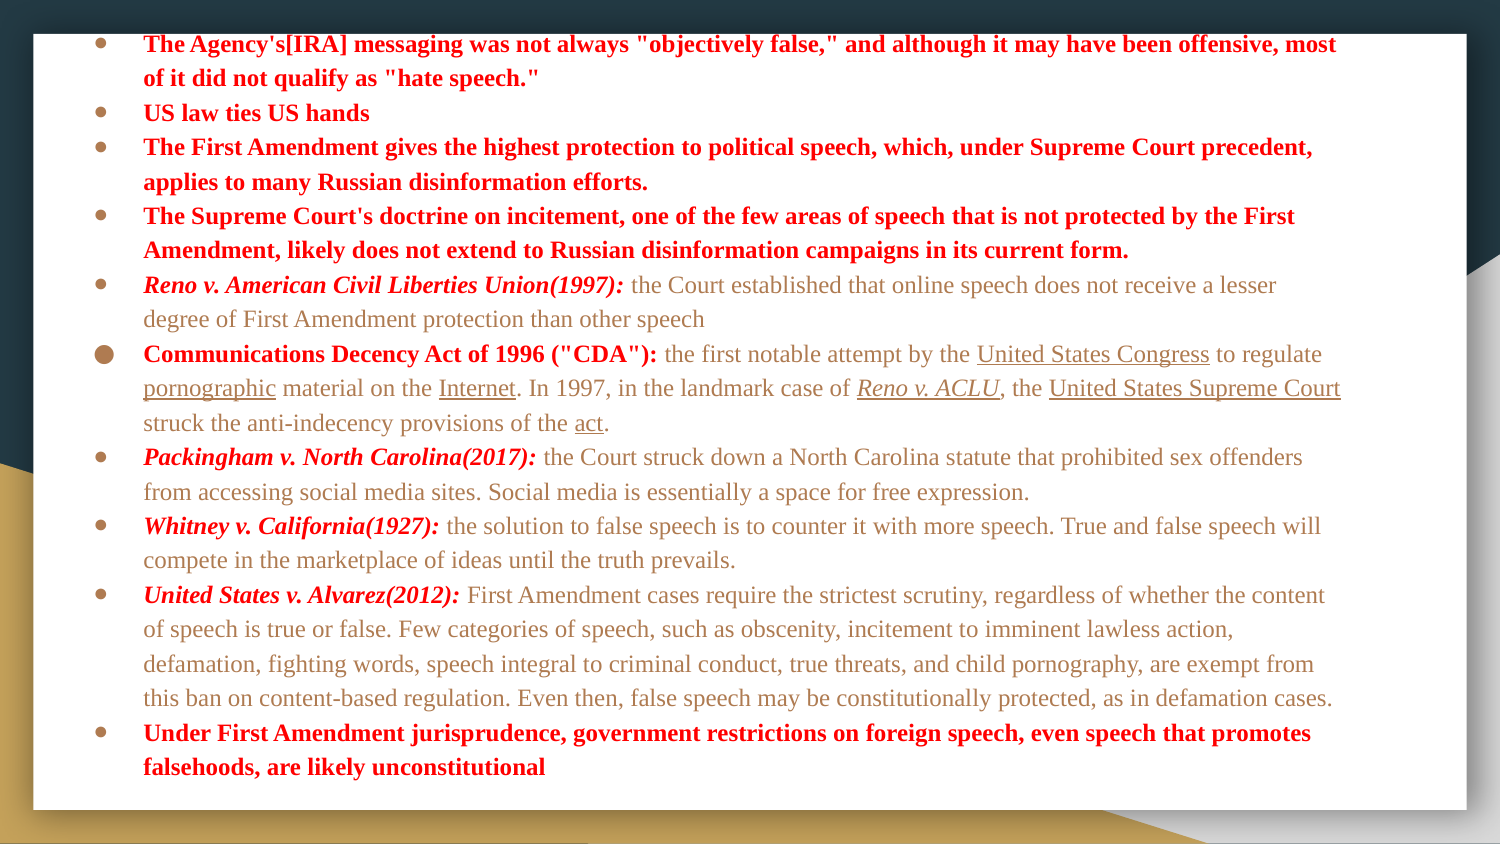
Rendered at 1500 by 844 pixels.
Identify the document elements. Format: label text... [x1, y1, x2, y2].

list The Agency's[IRA] messaging was not always "objectively false," and although it may have been offensive, most of it did not qualify as "hate speech." US law ties US hands The First Amendment gives the highest protection to political speech, which, under Supreme Court precedent, applies to many Russian disinformation efforts. The Supreme Court's doctrine on incitement, one of the few areas of speech that is not protected by the First Amendment, likely does not extend to Russian disinformation campaigns in its current form. Reno v. American Civil Liberties Union(1997): the Court established that online speech does not receive a lesser degree of First Amendment protection than other speech Communications Decency Act of 1996 ("CDA"): the first notable attempt by the United States Congress to regulate pornographic material on the Internet. In 1997, in the landmark case of Reno v. ACLU, the United States Supreme Court struck the anti-indecency provisions of the act. Packingham v. North Carolina(2017): the Court struck down a North Carolina statute that prohibited sex offenders from accessing social media sites. Social media is essentially a space for free expression. Whitney v. California(1927): the solution to false speech is to counter it with more speech. True and false speech will compete in the marketplace of ideas until the truth prevails. United States v. Alvarez(2012): First Amendment cases require the strictest scrutiny, regardless of whether the content of speech is true or false. Few categories of speech, such as obscenity, incitement to imminent lawless action, defamation, fighting words, speech integral to criminal conduct, true threats, and child pornography, are exempt from this ban on content-based regulation. Even then, false speech may be constitutionally protected, as in defamation cases. Under First Amendment jurisprudence, government restrictions on foreign speech, even speech that promotes falsehoods, are likely unconstitutional [53, 7, 1359, 780]
